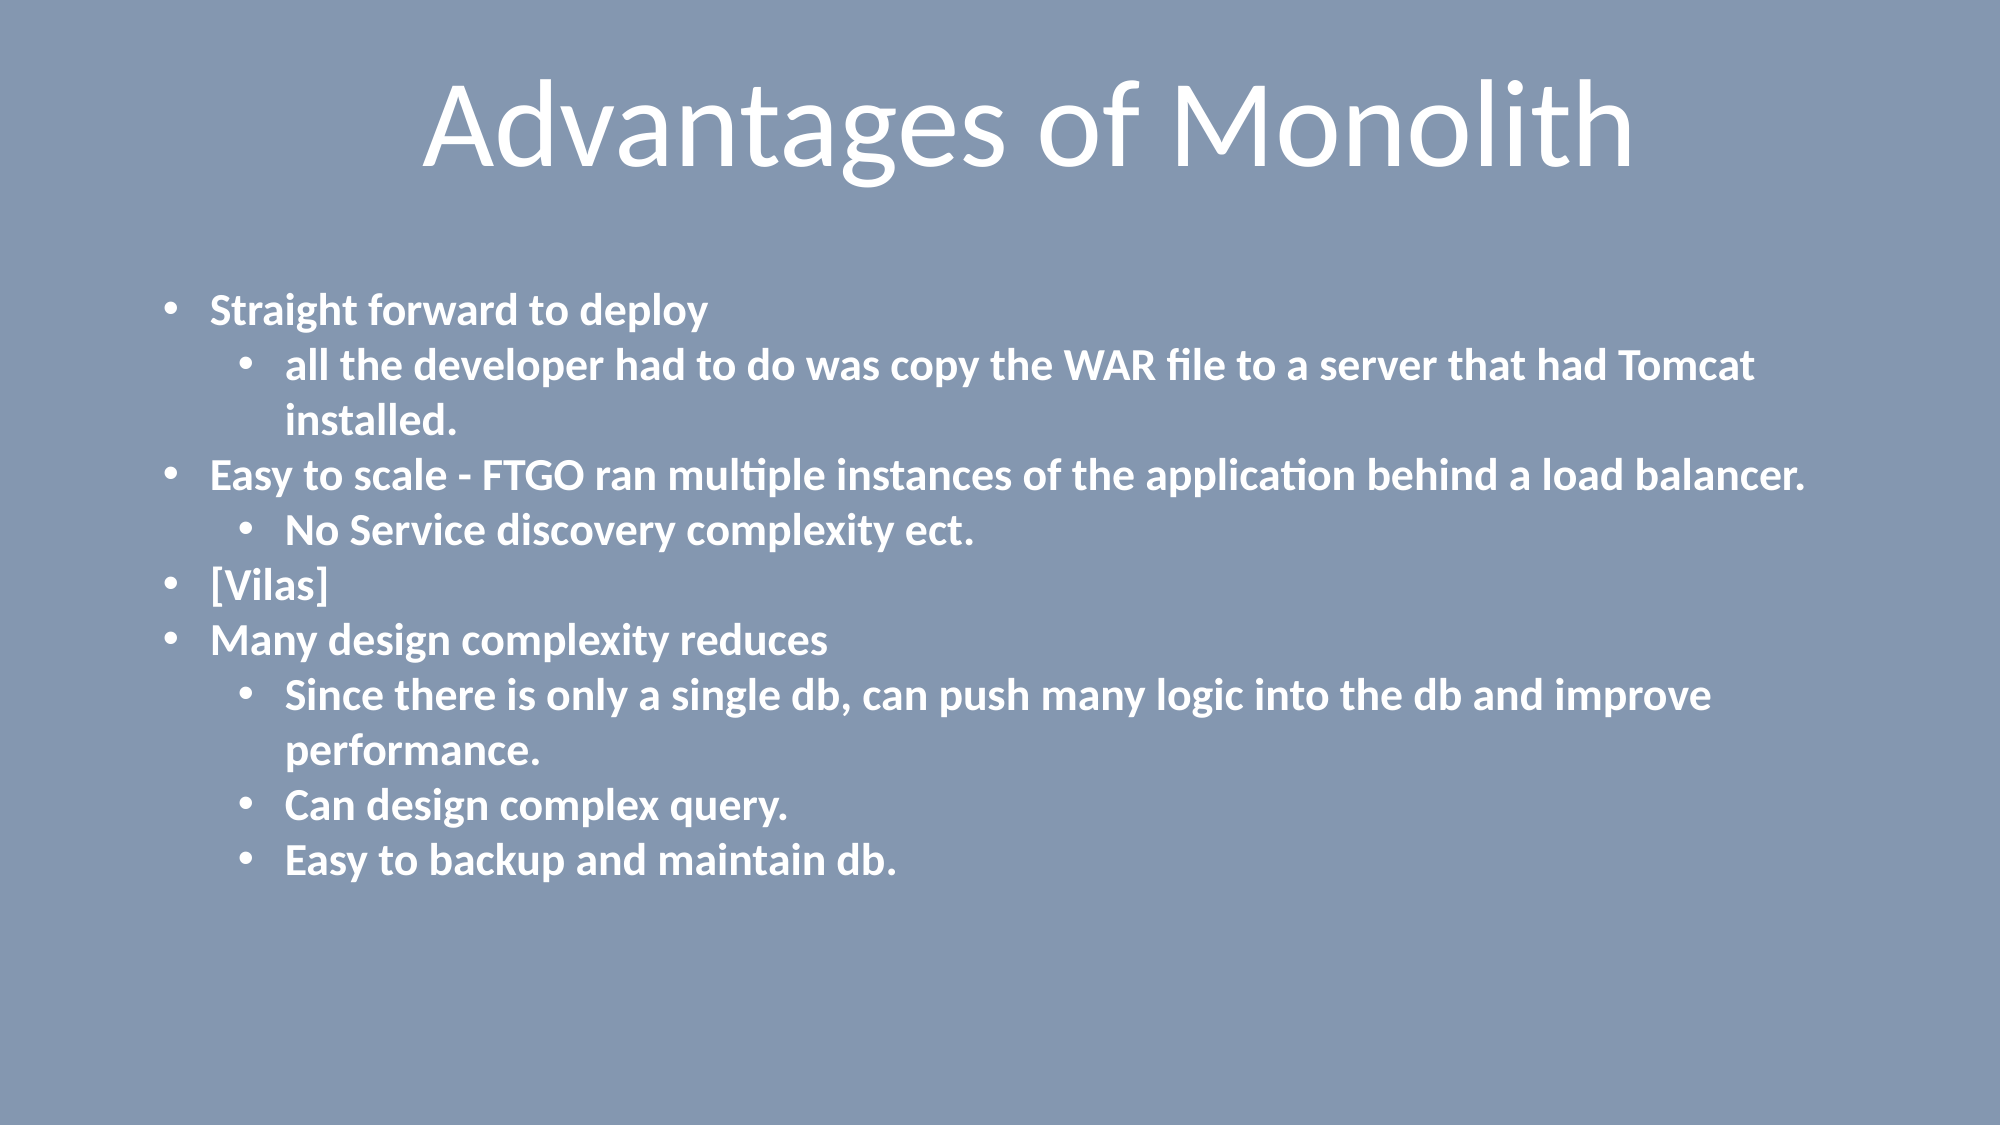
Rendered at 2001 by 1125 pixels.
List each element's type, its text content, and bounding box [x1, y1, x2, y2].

title Advantages of Monolith [167, 17, 1893, 235]
text_box Straight forward to deploy all the developer had to do was copy the WAR file to a server that had Tomcat installed. Easy to scale - FTGO ran multiple instances of the application behind a load balancer. No Service discovery complexity ect. [Vilas] Many design complexity reduces Since there is only a single db, can push many logic into the db and improve performance. Can design complex query. Easy to backup and maintain db. [148, 272, 1890, 1112]
